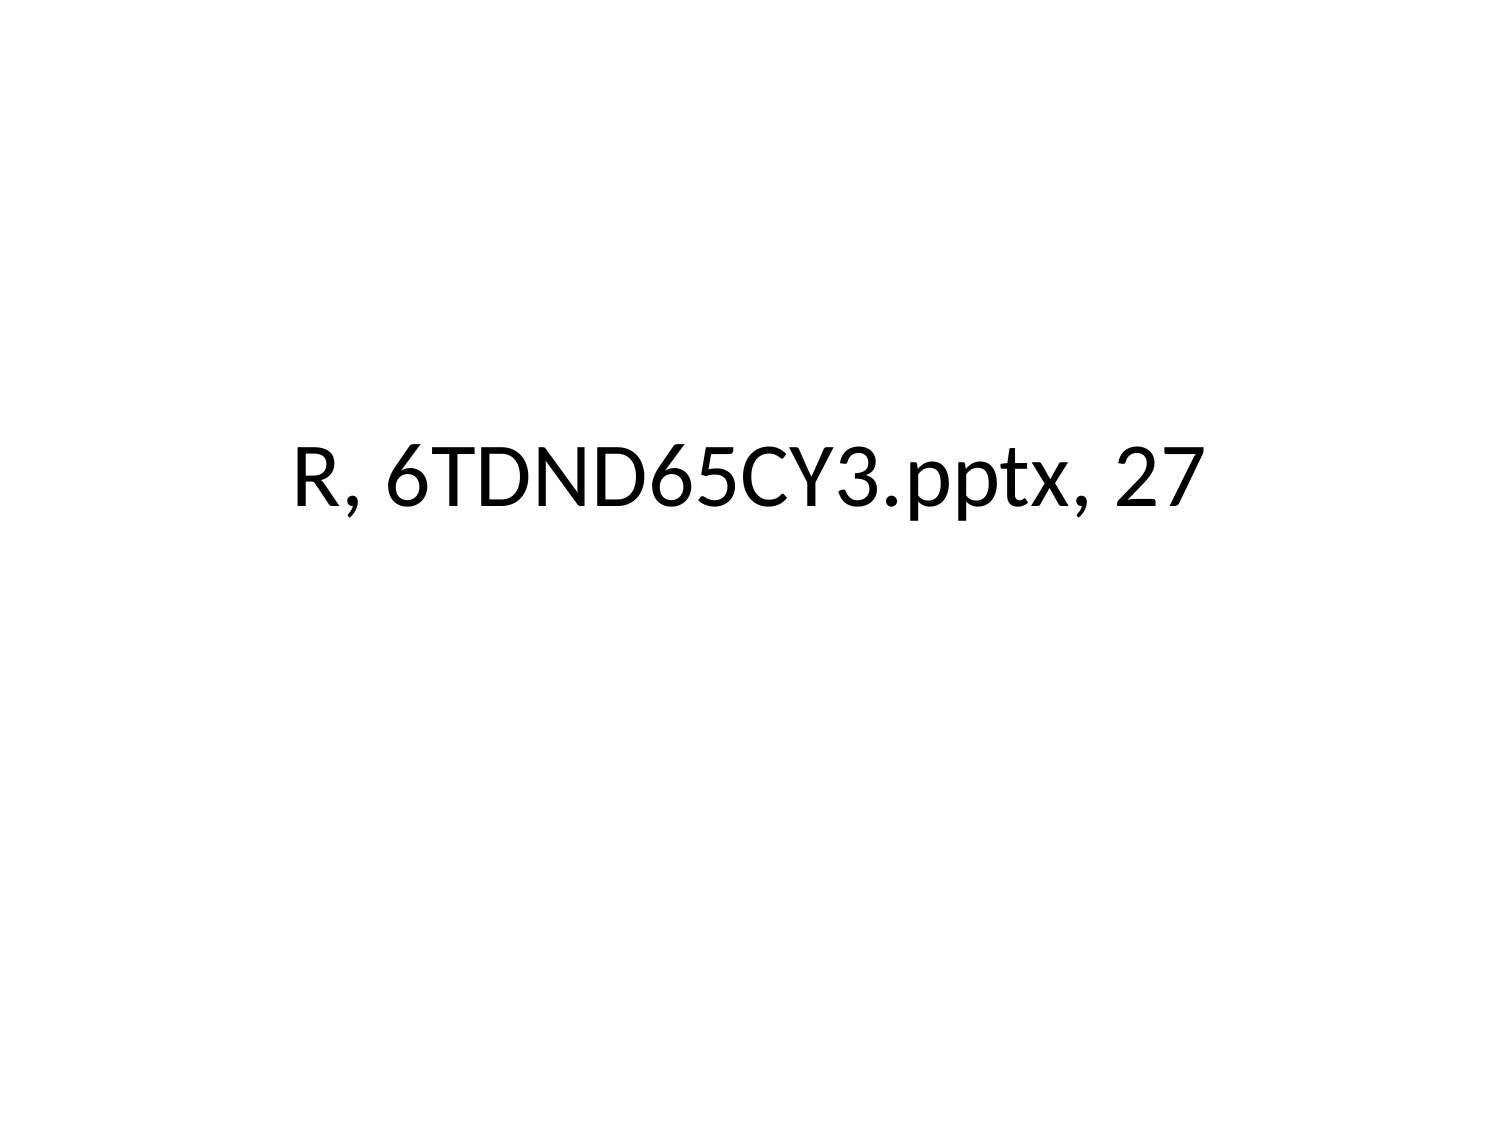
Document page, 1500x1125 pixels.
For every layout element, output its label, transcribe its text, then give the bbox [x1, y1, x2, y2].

title R, 6TDND65CY3.pptx, 27 [112, 349, 1388, 591]
